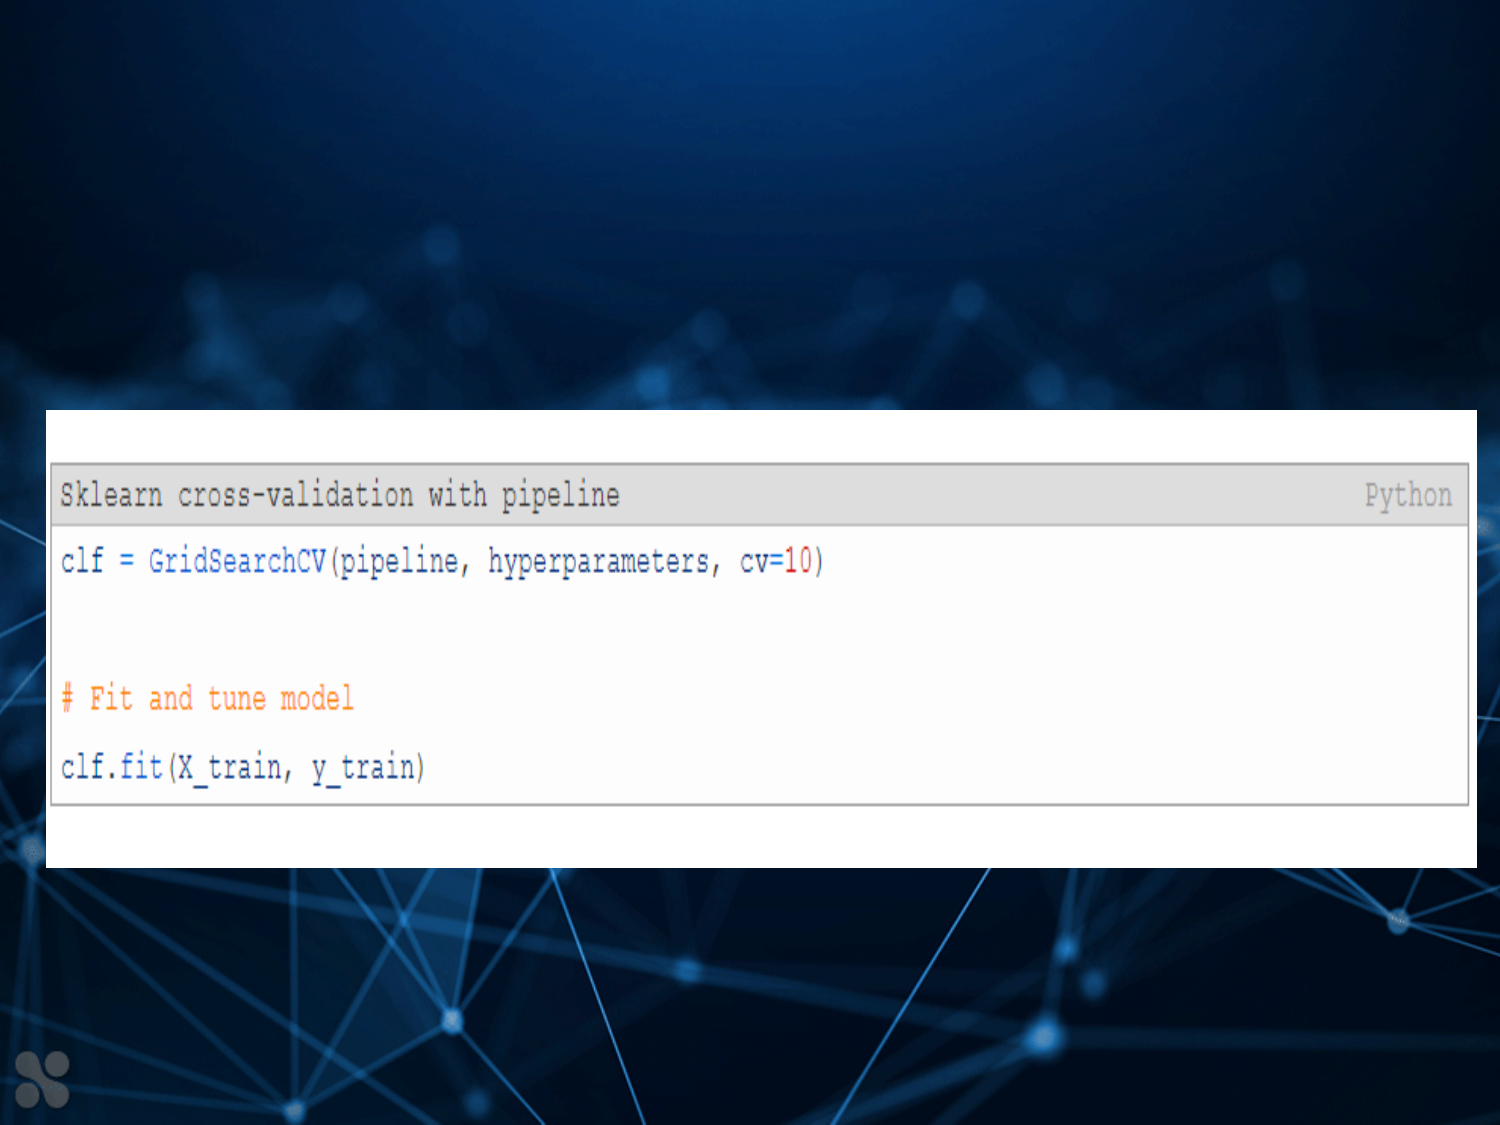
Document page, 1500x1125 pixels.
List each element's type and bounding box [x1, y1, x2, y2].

picture [0, 0, 1500, 1125]
list [46, 409, 1477, 868]
